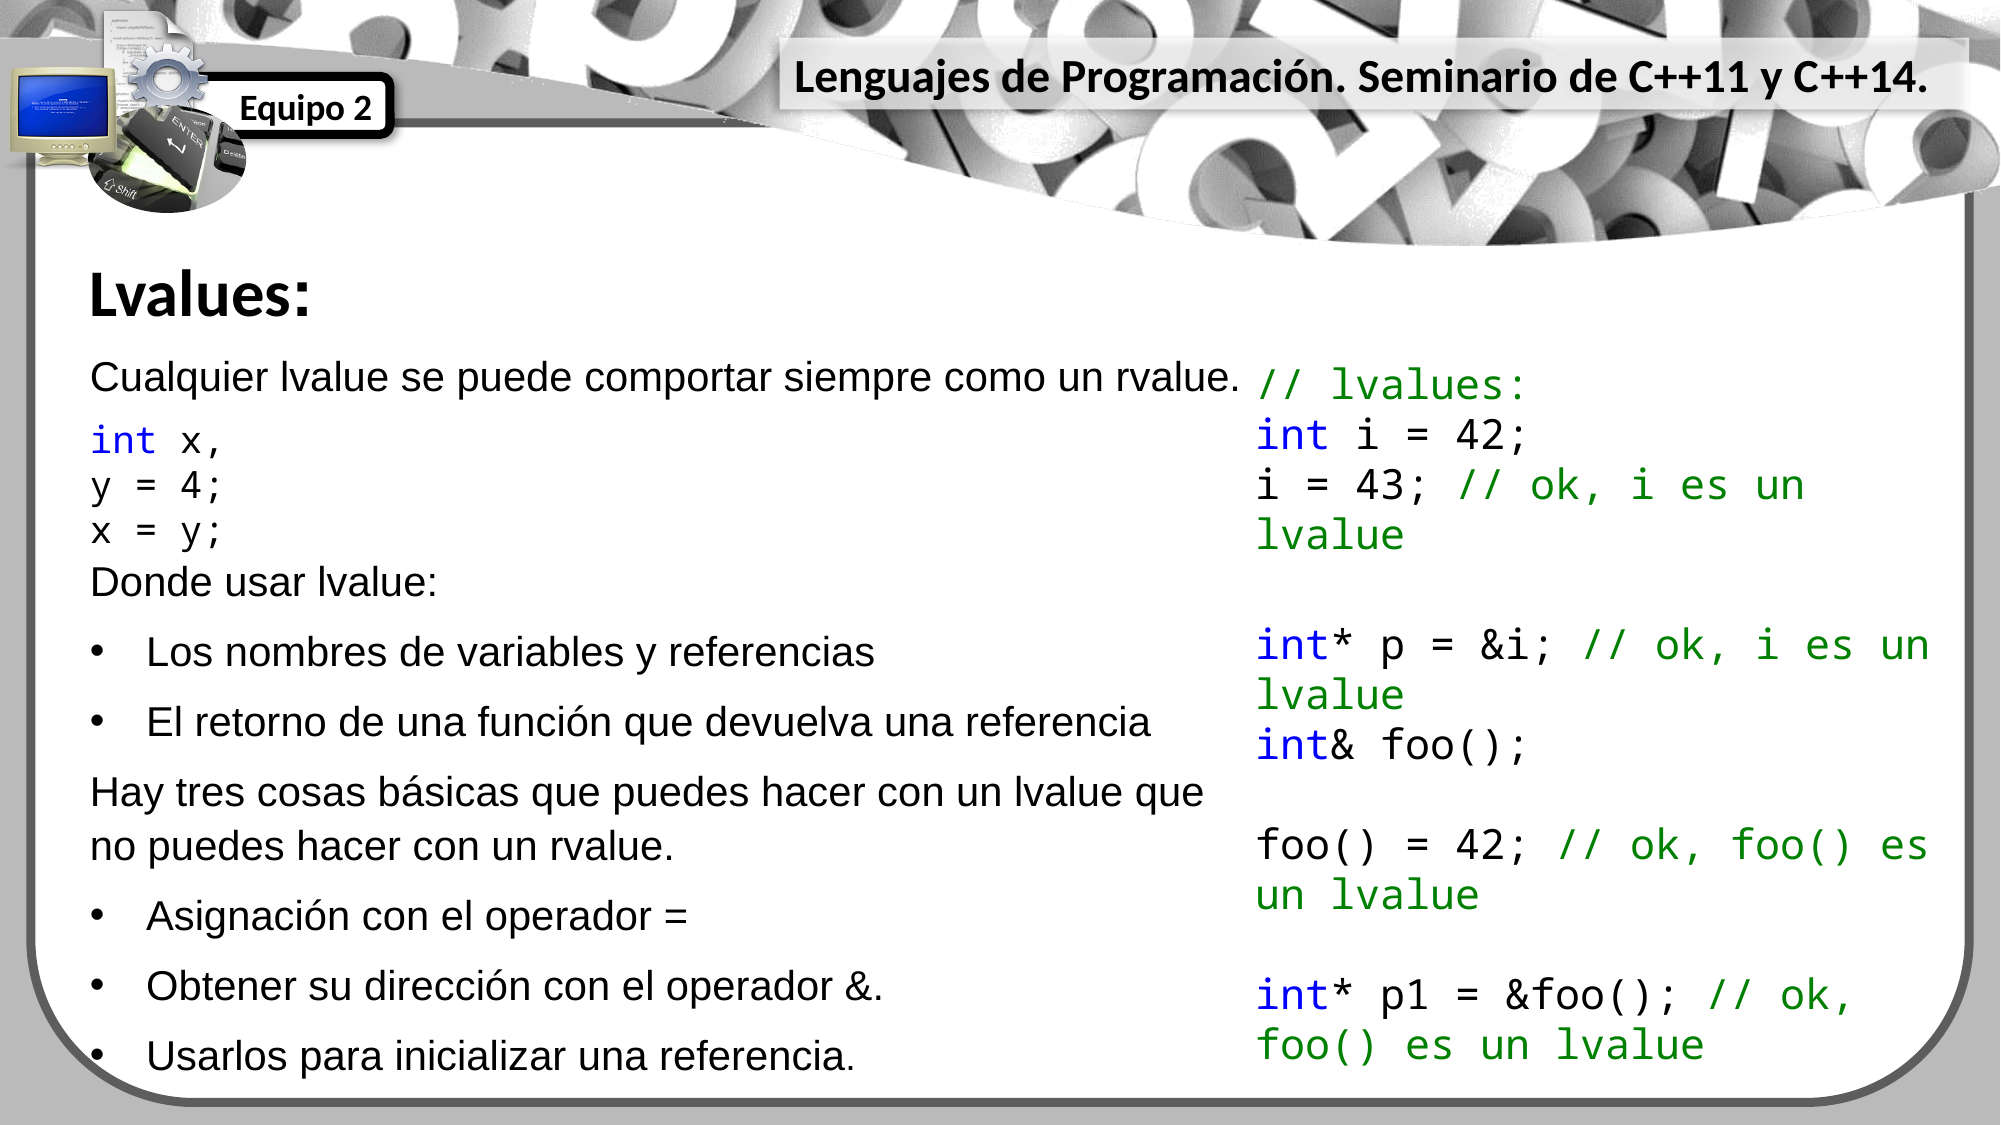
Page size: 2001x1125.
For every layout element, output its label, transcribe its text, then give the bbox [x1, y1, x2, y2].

text_box Lvalues: Cualquier lvalue se puede comportar siempre como un rvalue. int x, y = 4; x = y; Donde usar lvalue: Los nombres de variables y referencias El retorno de una función que devuelva una referencia Hay tres cosas básicas que puedes hacer con un lvalue que no puedes hacer con un rvalue. Asignación con el operador = Obtener su dirección con el operador &. Usarlos para inicializar una referencia. [74, 236, 1264, 1087]
picture [0, 0, 2001, 246]
text_box // lvalues: int i = 42; i = 43; // ok, i es un lvalue int* p = &i; // ok, i es un lvalue int& foo(); foo() = 42; // ok, foo() es un lvalue int* p1 = &foo(); // ok, foo() es un lvalue [1240, 350, 1980, 1121]
